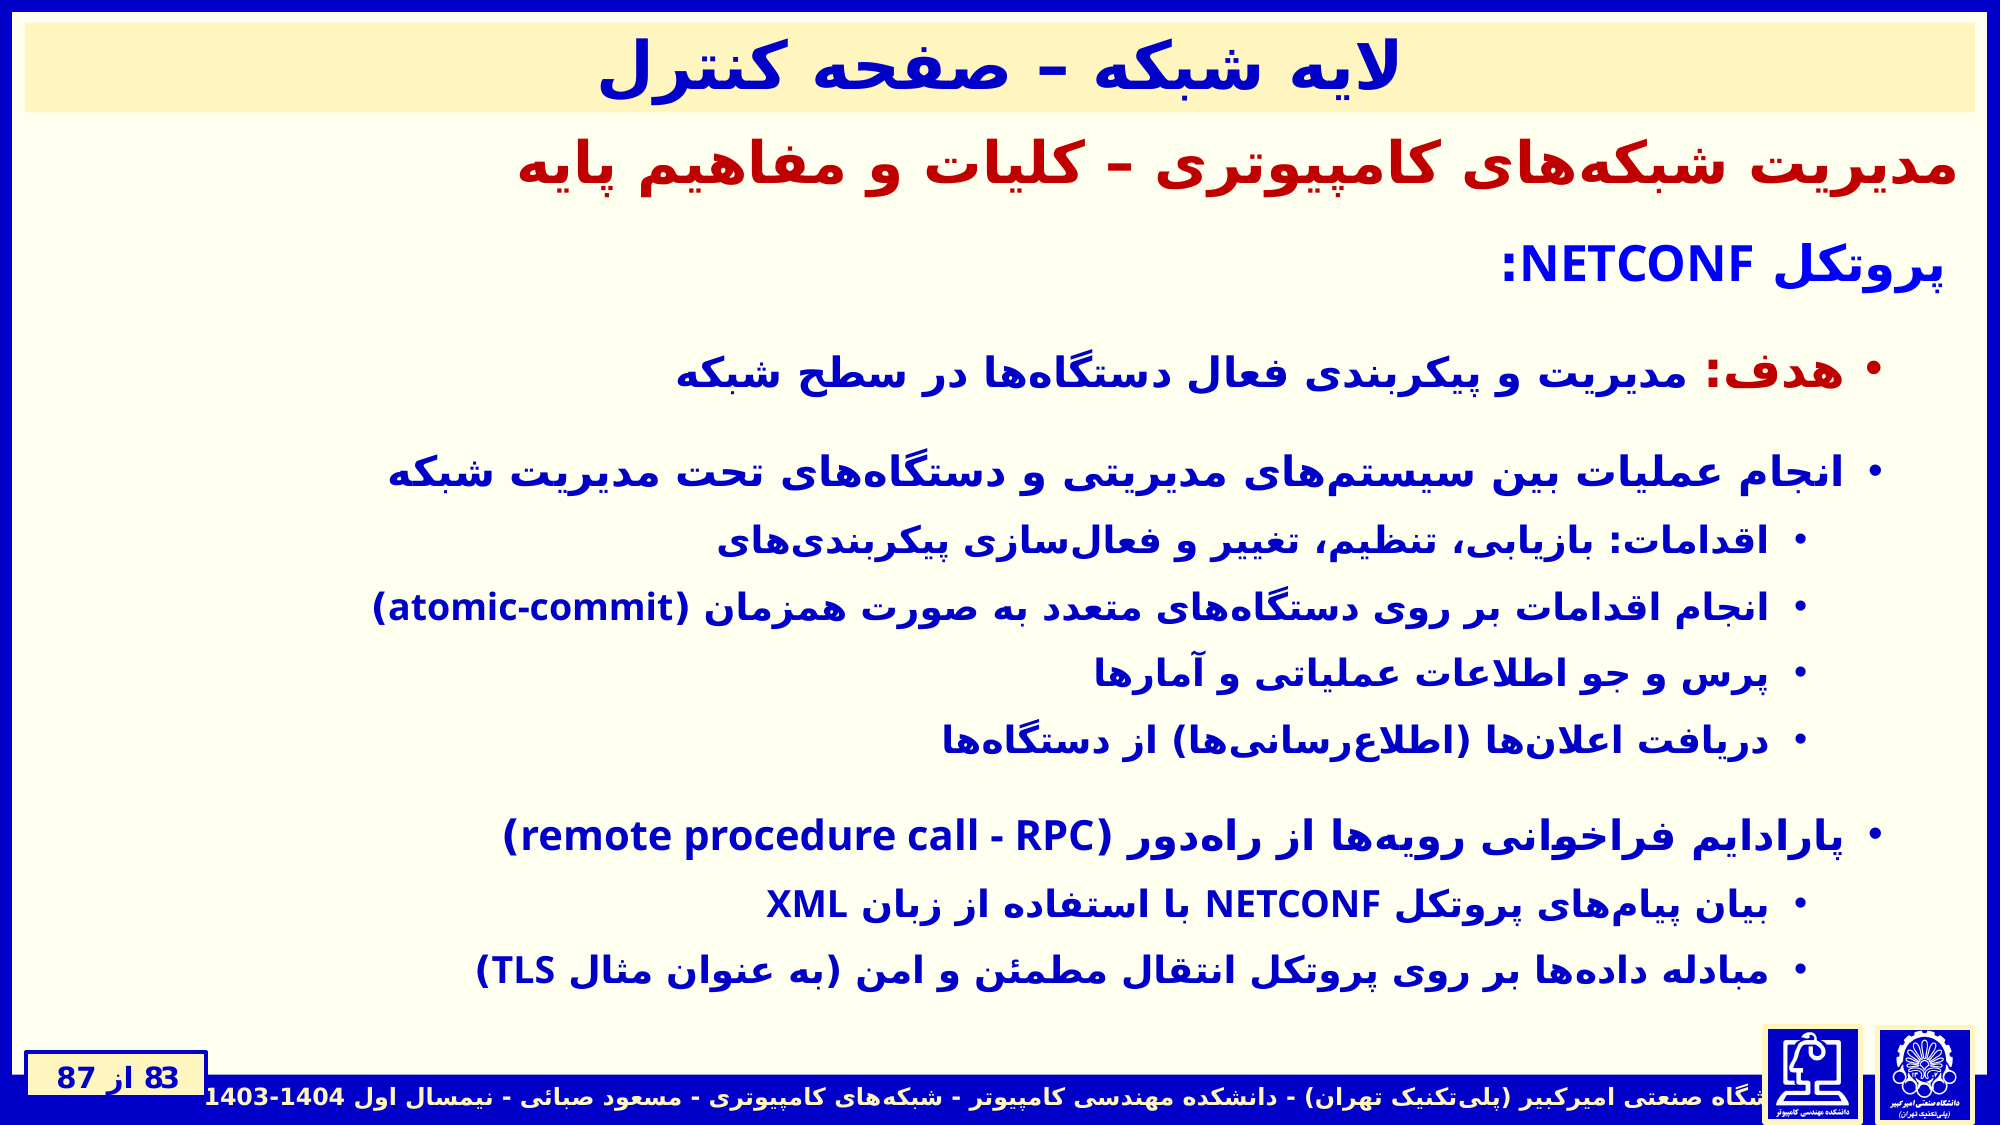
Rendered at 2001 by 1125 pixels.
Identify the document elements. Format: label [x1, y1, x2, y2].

text_box [0, 0, 2000, 1125]
